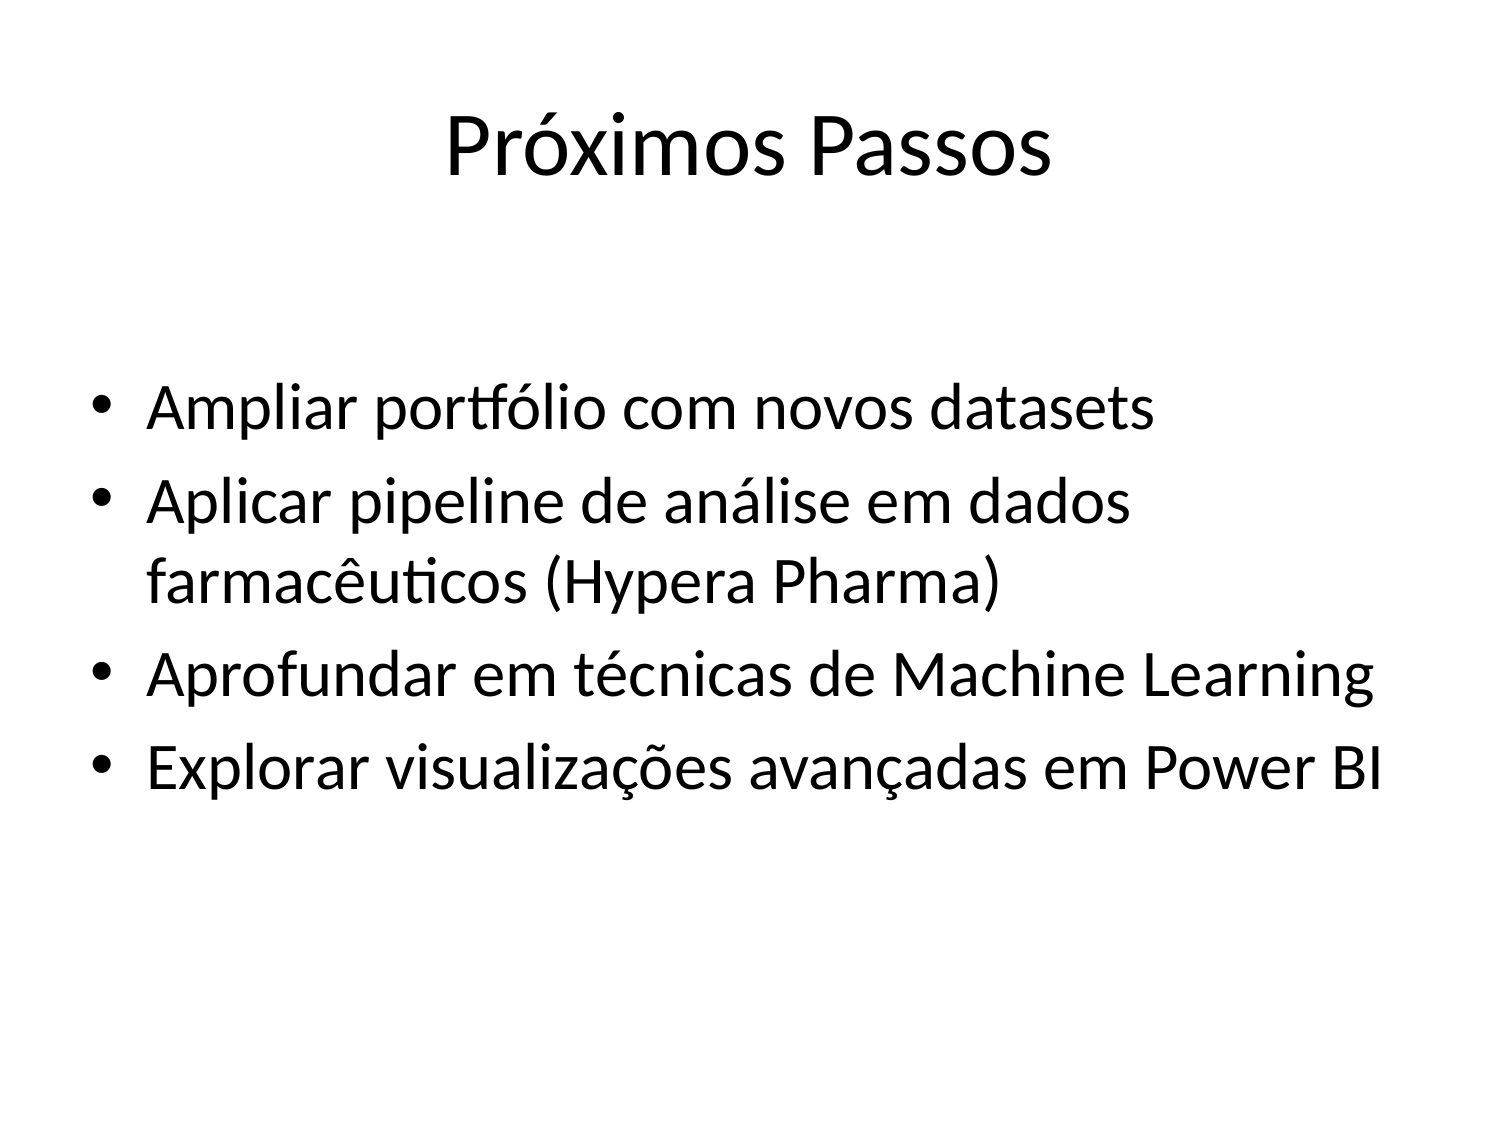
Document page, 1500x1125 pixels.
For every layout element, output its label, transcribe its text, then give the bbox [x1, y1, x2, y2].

title Próximos Passos [75, 45, 1425, 233]
list Ampliar portfólio com novos datasets Aplicar pipeline de análise em dados farmacêuticos (Hypera Pharma) Aprofundar em técnicas de Machine Learning Explorar visualizações avançadas em Power BI [75, 262, 1425, 1005]
